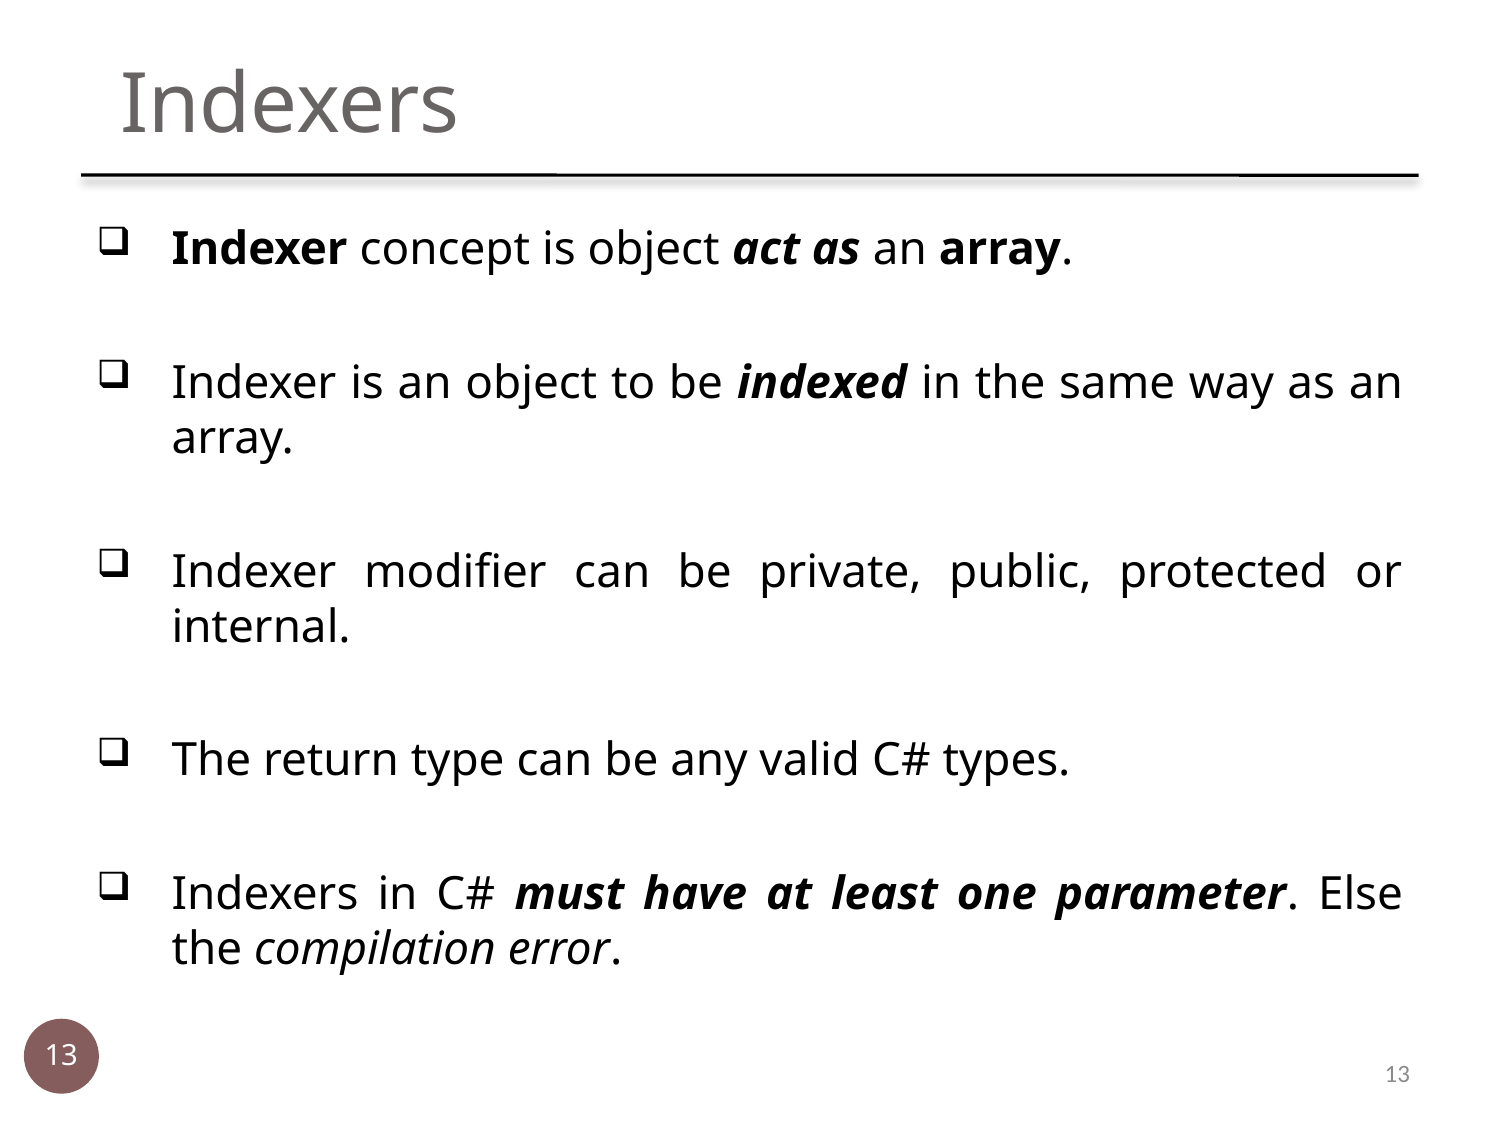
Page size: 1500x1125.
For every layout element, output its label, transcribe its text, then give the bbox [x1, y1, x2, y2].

slide_number 13 [1074, 1042, 1425, 1103]
text_box Indexers [105, 32, 1381, 165]
text_box Indexer concept is object act as an array. Indexer is an object to be indexed in the same way as an array. Indexer modifier can be private, public, protected or internal. The return type can be any valid C# types. Indexers in C# must have at least one parameter. Else the compilation error. [81, 210, 1418, 1013]
text_box 13 [23, 1018, 99, 1094]
